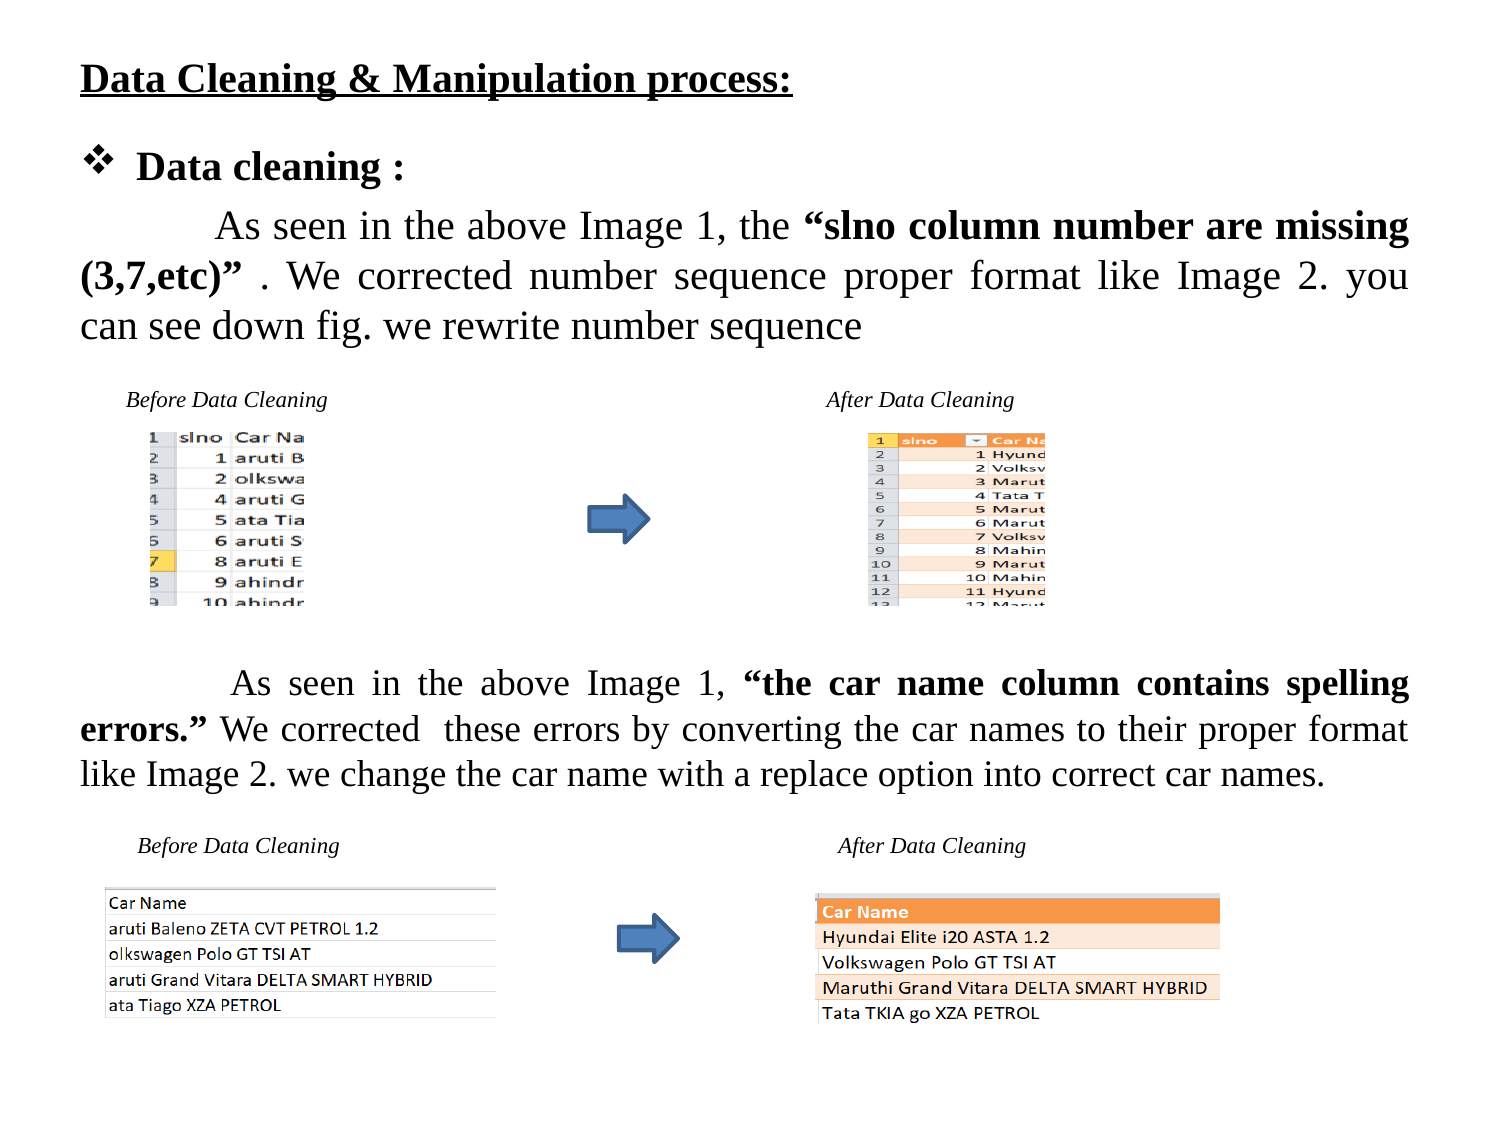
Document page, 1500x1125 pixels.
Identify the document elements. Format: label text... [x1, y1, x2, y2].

list Data Cleaning & Manipulation process: Data cleaning : As seen in the above Image 1, the “slno column number are missing (3,7,etc)” . We corrected number sequence proper format like Image 2. you can see down fig. we rewrite number sequence Before Data Cleaning After Data Cleaning As seen in the above Image 1, “the car name column contains spelling errors.” We corrected these errors by converting the car names to their proper format like Image 2. we change the car name with a replace option into correct car names. Before Data Cleaning After Data Cleaning [64, 42, 1425, 1005]
text_box [587, 493, 651, 545]
text_box [616, 912, 681, 965]
picture [867, 433, 1046, 606]
picture [149, 432, 304, 606]
picture [814, 893, 1220, 1024]
picture [105, 887, 496, 1018]
